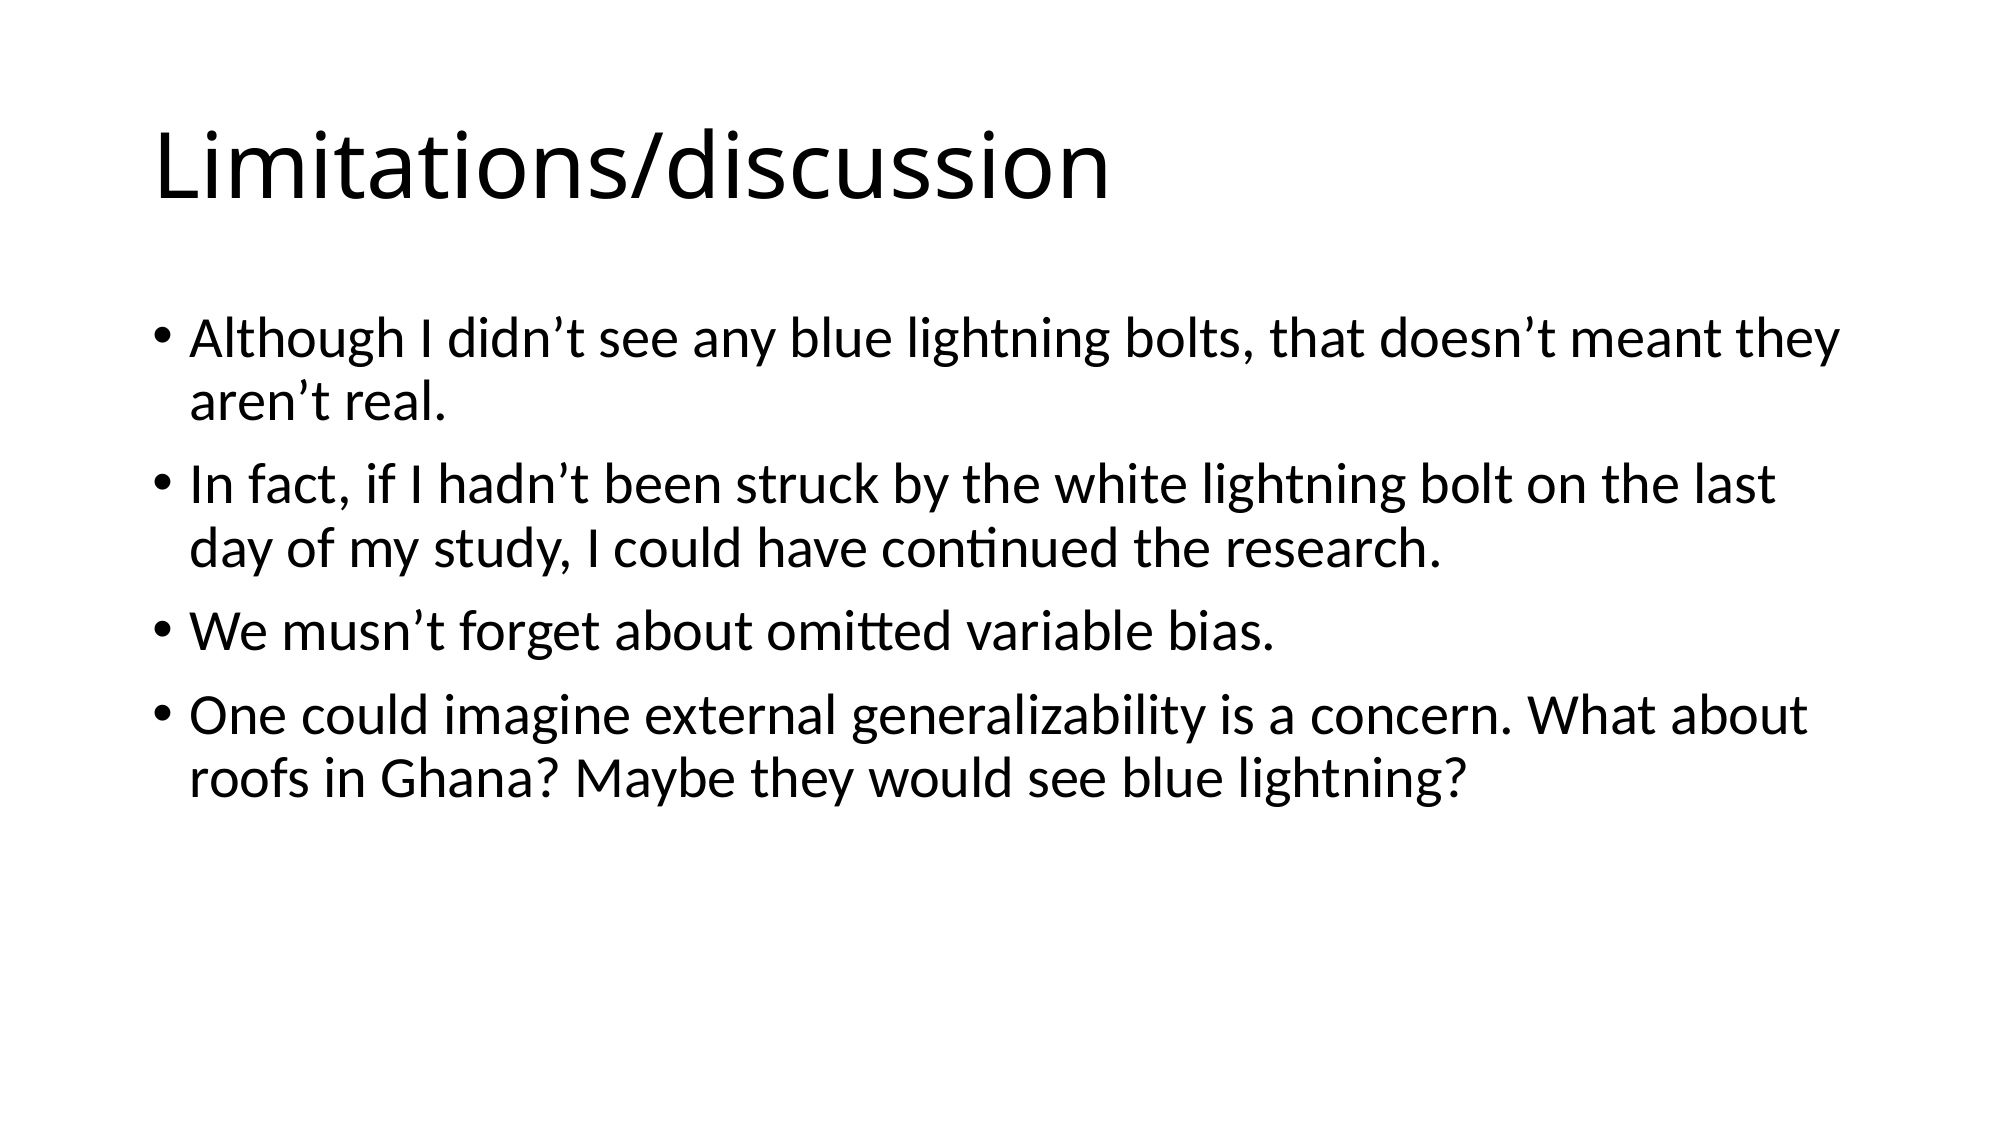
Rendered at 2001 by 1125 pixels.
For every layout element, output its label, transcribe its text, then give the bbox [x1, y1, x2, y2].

list Although I didn’t see any blue lightning bolts, that doesn’t meant they aren’t real. In fact, if I hadn’t been struck by the white lightning bolt on the last day of my study, I could have continued the research. We musn’t forget about omitted variable bias. One could imagine external generalizability is a concern. What about roofs in Ghana? Maybe they would see blue lightning? [137, 299, 1863, 1014]
title Limitations/discussion [137, 59, 1863, 278]
